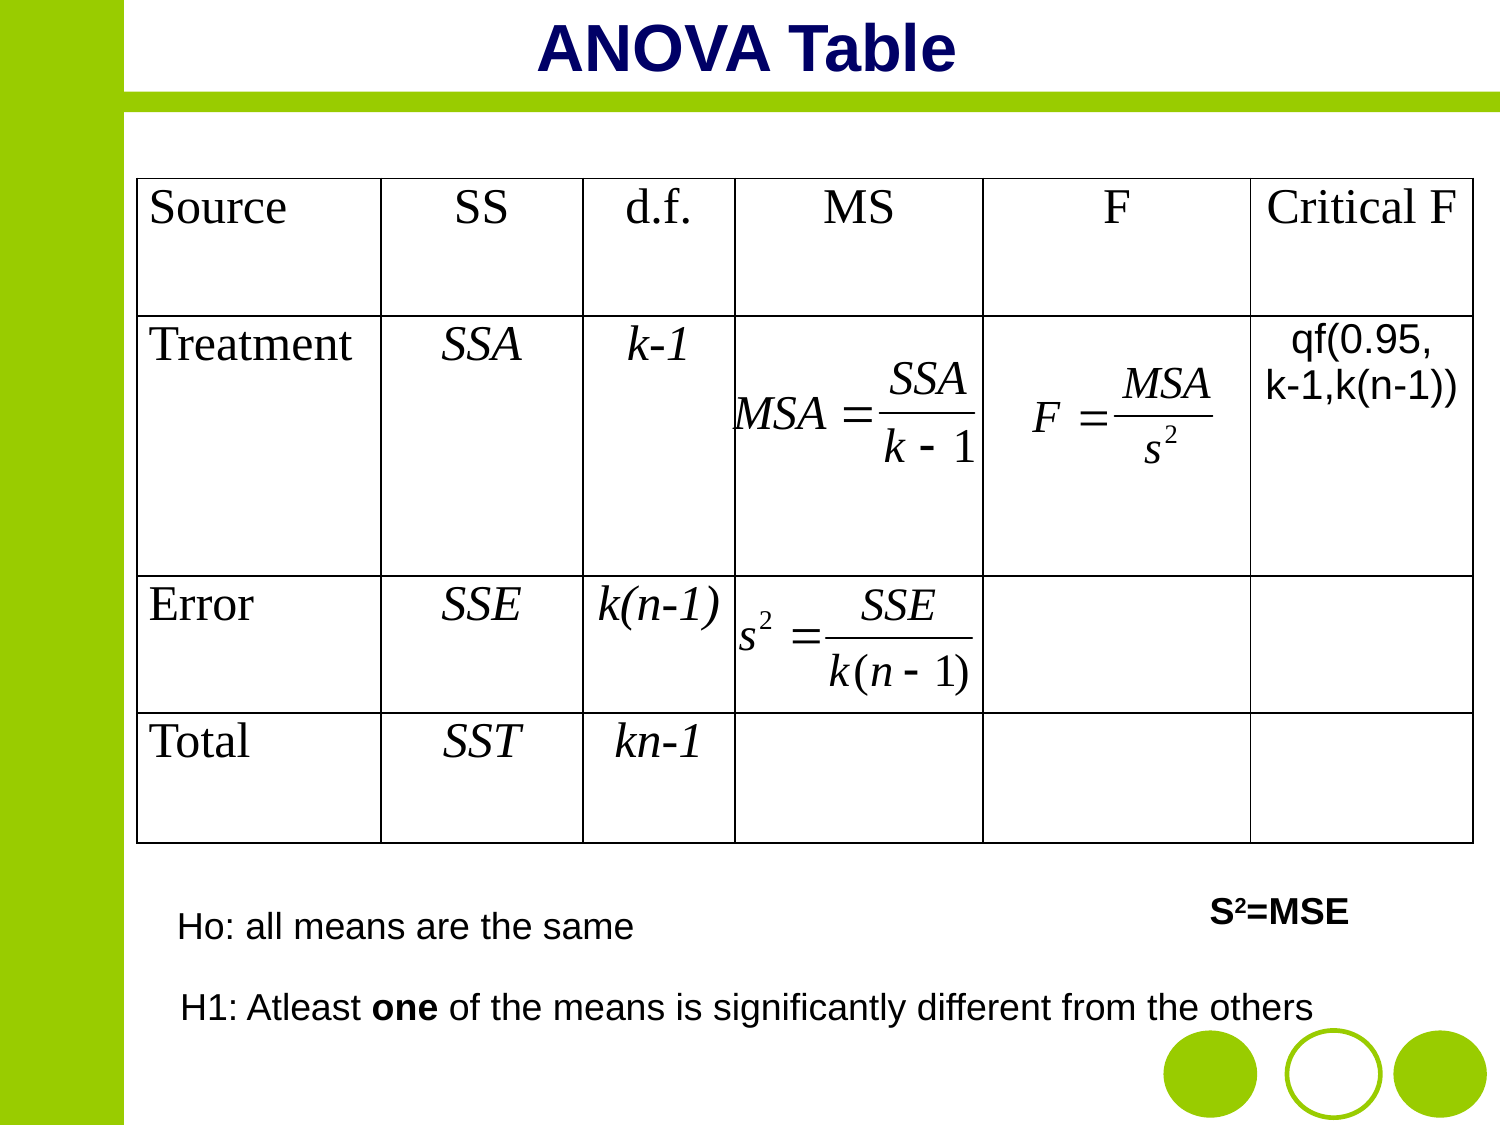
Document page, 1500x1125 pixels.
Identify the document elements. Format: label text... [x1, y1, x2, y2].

text_box H1: Atleast one of the means is significantly different from the others [165, 975, 1330, 1036]
table_cell [736, 714, 982, 842]
table_cell [984, 714, 1250, 842]
table_cell [736, 483, 982, 574]
table_cell Error [138, 577, 380, 712]
table_header Source [138, 179, 380, 315]
table_header MS [736, 179, 982, 315]
table_cell Total [138, 714, 380, 842]
table_cell k-1 [584, 317, 734, 575]
table_cell [736, 317, 982, 346]
table_cell Treatment [138, 317, 380, 575]
title ANOVA Table [0, 0, 1495, 97]
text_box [730, 576, 984, 705]
table_cell [1251, 577, 1472, 712]
picture [1022, 355, 1221, 475]
text_box Ho: all means are the same [162, 894, 650, 955]
table_cell k(n-1) [584, 577, 729, 712]
picture [720, 348, 986, 475]
table_header Critical F [1251, 179, 1472, 315]
table_cell SSE [382, 577, 582, 712]
text_box S2=MSE [1194, 879, 1365, 940]
table_cell SSA [382, 317, 582, 575]
table_cell [984, 577, 1250, 712]
table_cell [1251, 714, 1472, 842]
table_cell kn-1 [584, 714, 734, 842]
table_cell [984, 317, 1250, 575]
table_cell qf(0.95, k-1,k(n-1)) [1251, 317, 1472, 575]
table_cell SST [382, 714, 582, 842]
table_header SS [382, 179, 582, 315]
table_header d.f. [584, 179, 734, 315]
table_header F [984, 179, 1250, 315]
